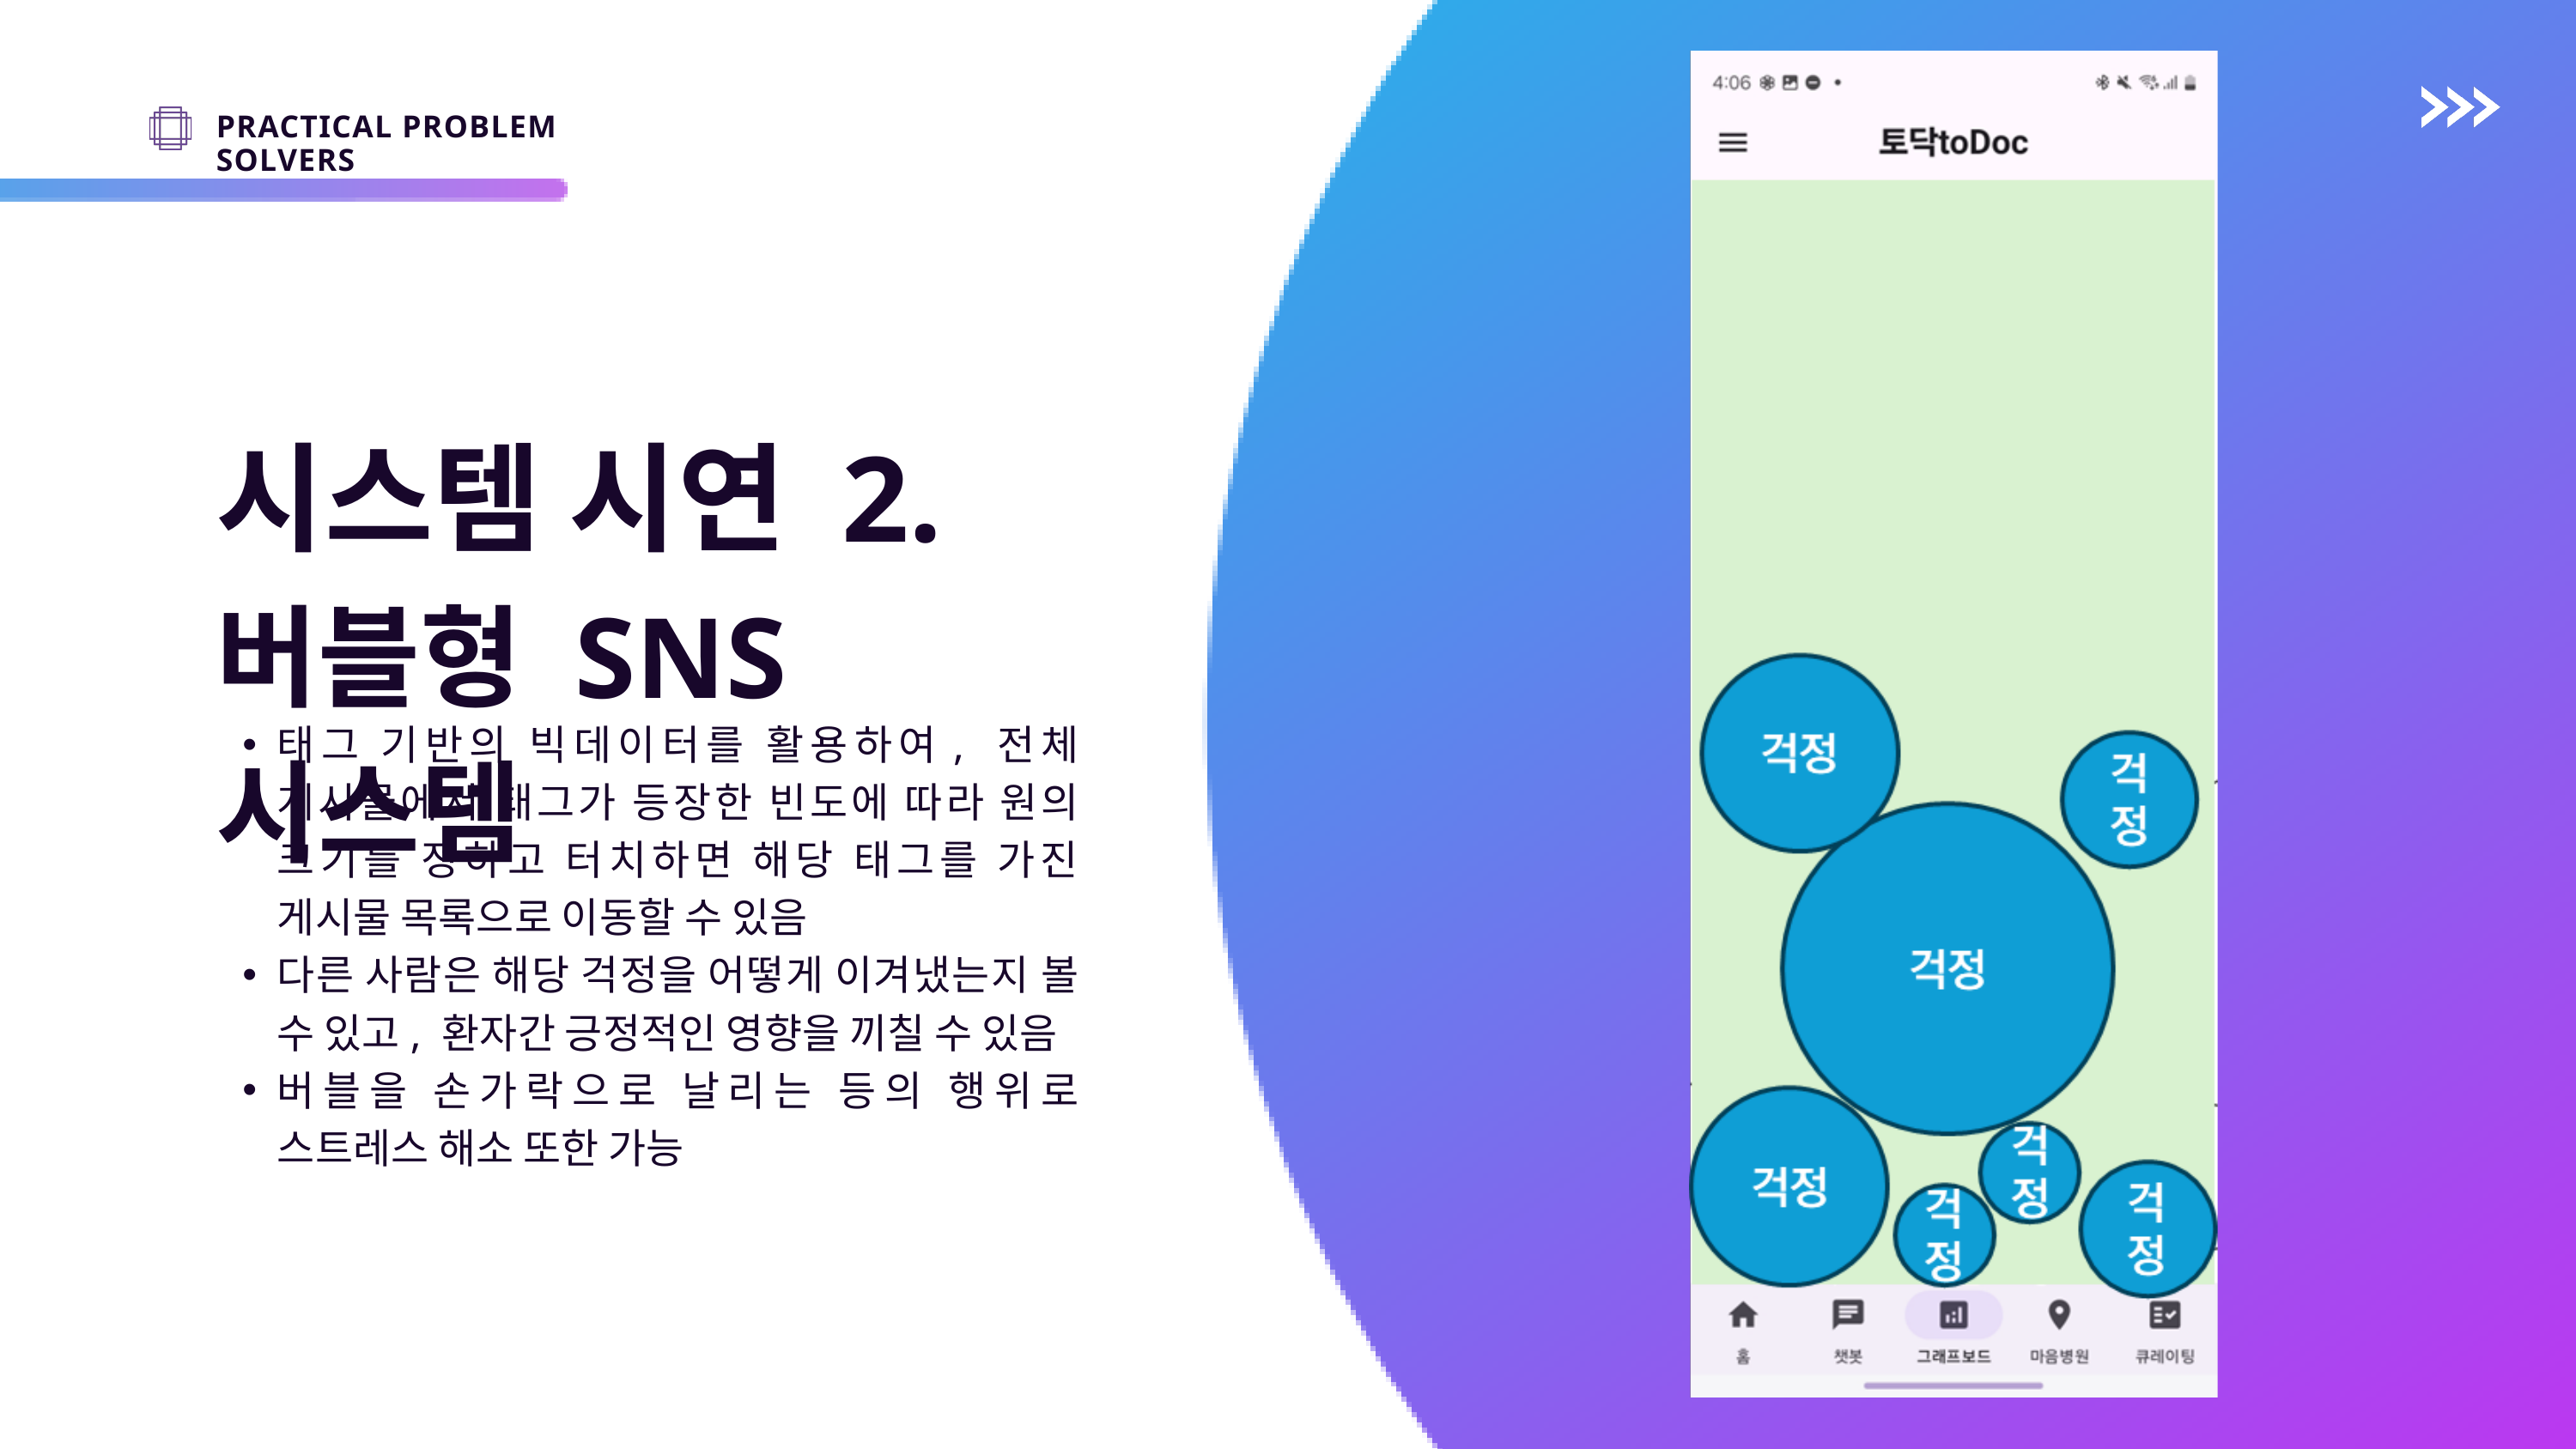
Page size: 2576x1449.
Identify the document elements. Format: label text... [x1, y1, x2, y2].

text_box [149, 106, 192, 150]
text_box [1689, 51, 2218, 1397]
text_box [2421, 86, 2500, 129]
text_box PRACTICAL PROBLEM SOLVERS [216, 110, 644, 178]
text_box 태그 기반의 빅데이터를 활용하여, 전체 게시물에서 태그가 등장한 빈도에 따라 원의 크기를 정하고 터치하면 해당 태그를 가진 게시물 목록으로 이동할 수 있음 다른 사람은 해당 걱정을 어떻게 이겨냈는지 볼 수 있고, 환자간 긍정적인 영향을 끼칠 수 있음 버블을 손가락으로 날리는 등의 행위로 스트레스 해소 또한 가능 [207, 711, 1079, 1172]
text_box 시스템 시연 2. 버블형 SNS 시스템 [216, 399, 1147, 876]
text_box [1193, 0, 2576, 1449]
text_box [0, 179, 568, 202]
